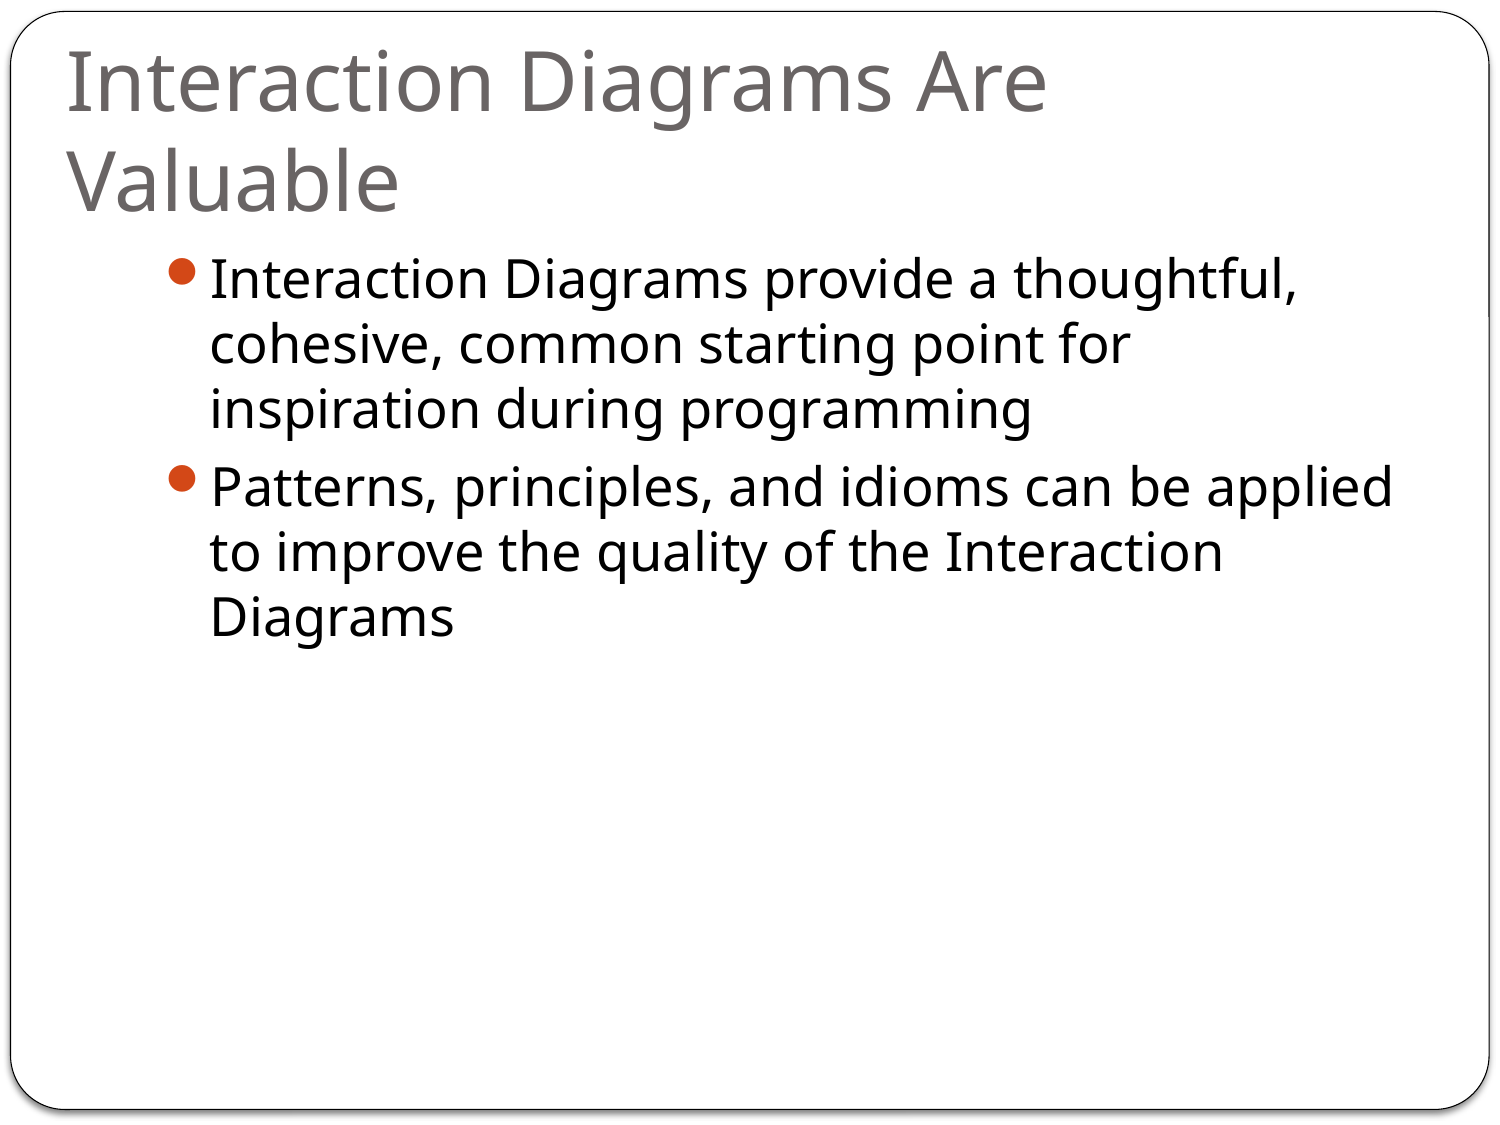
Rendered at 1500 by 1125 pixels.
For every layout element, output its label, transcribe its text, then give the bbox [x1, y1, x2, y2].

list Interaction Diagrams provide a thoughtful, cohesive, common starting point for inspiration during programming Patterns, principles, and idioms can be applied to improve the quality of the Interaction Diagrams [150, 237, 1425, 988]
title Interaction Diagrams Are Valuable [52, 8, 1250, 244]
